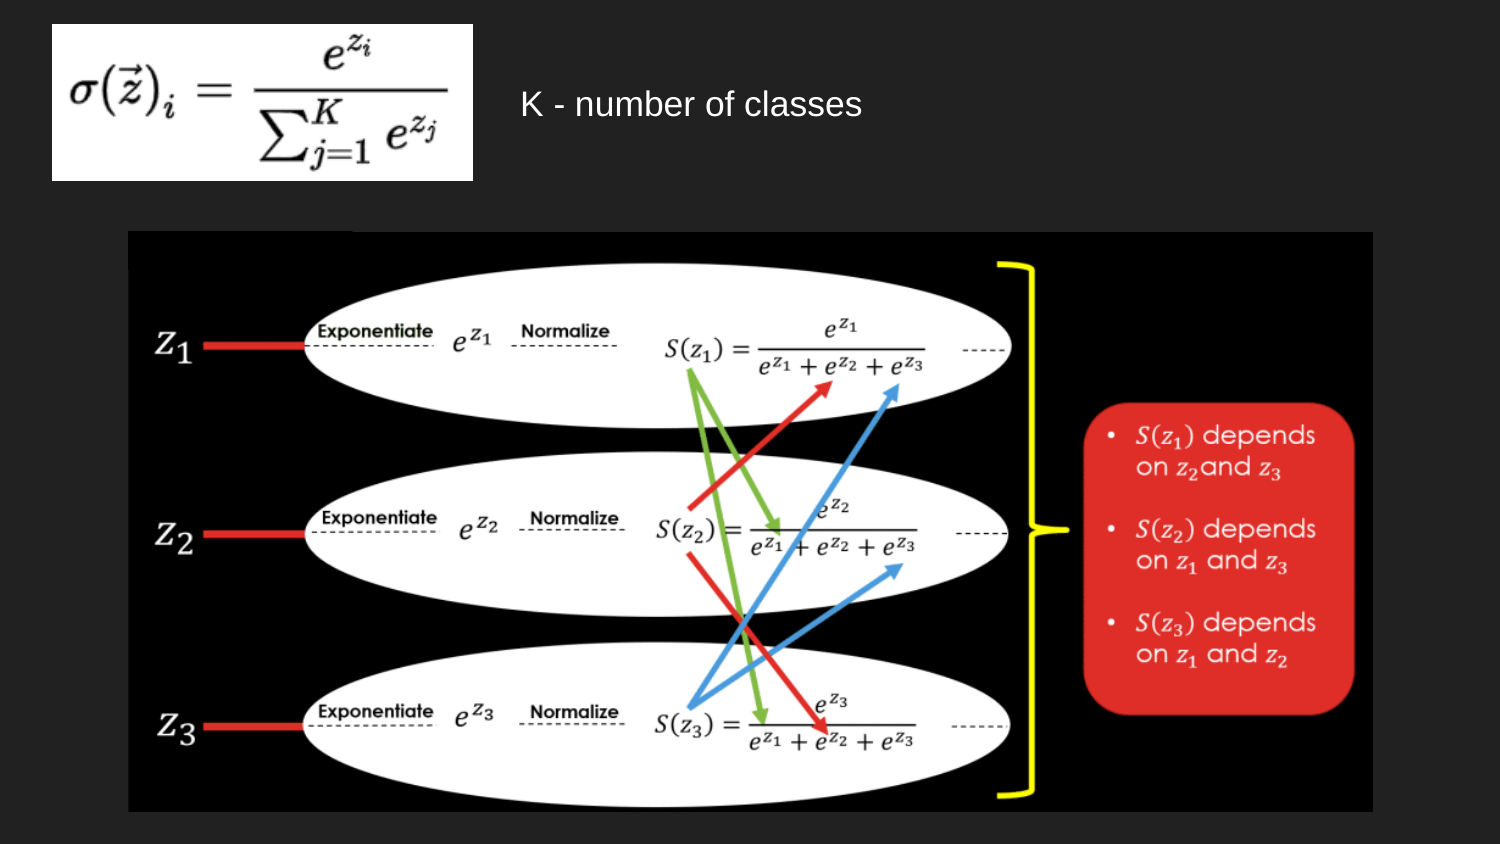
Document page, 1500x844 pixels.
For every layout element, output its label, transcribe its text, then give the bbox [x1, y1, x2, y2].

text_box K - number of classes [505, 66, 883, 139]
picture [128, 231, 1373, 813]
picture [52, 24, 473, 181]
